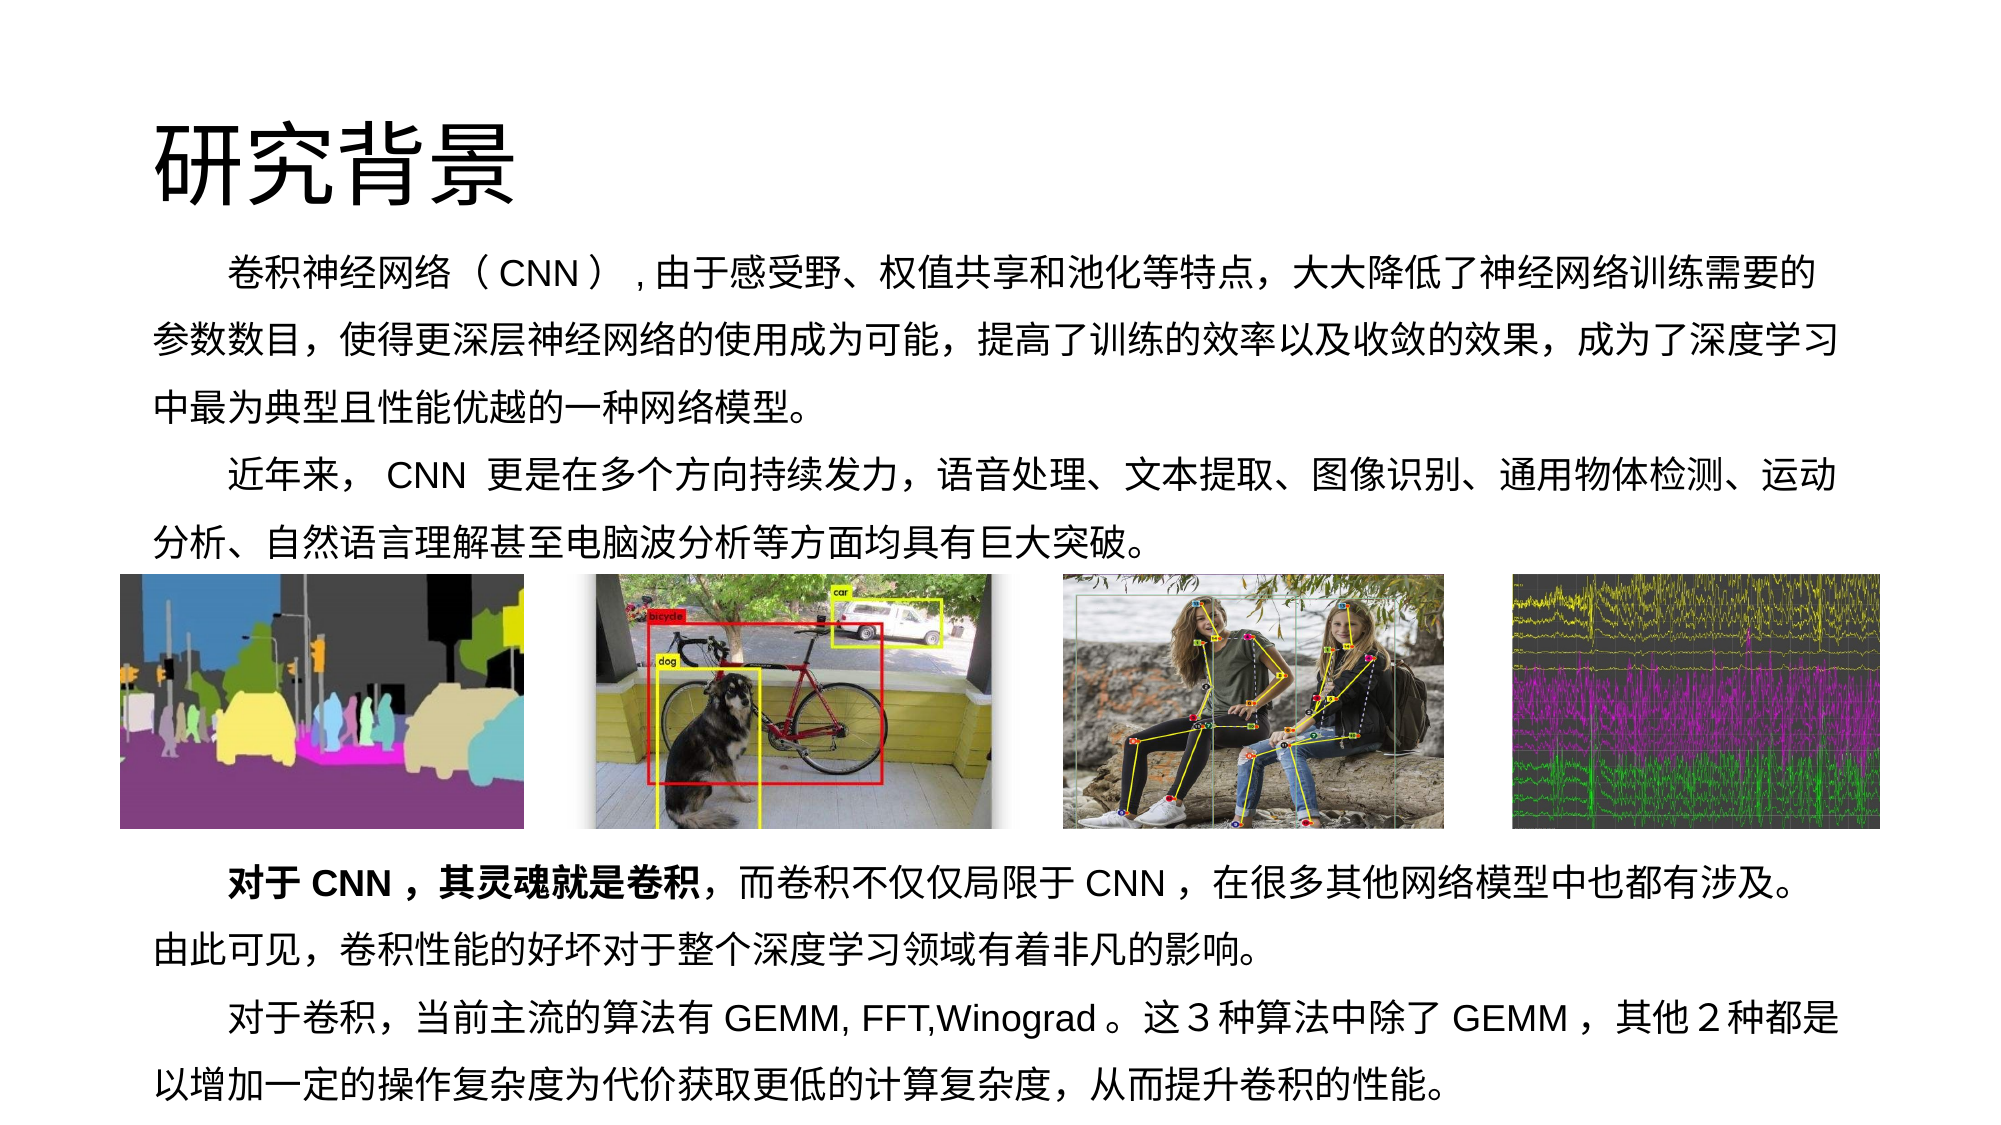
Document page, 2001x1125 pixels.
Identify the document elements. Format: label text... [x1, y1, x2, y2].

picture [1512, 574, 1880, 829]
text_box 对于CNN，其灵魂就是卷积，而卷积不仅仅局限于CNN，在很多其他网络模型中也都有涉及。由此可见，卷积性能的好坏对于整个深度学习领域有着非凡的影响。 对于卷积，当前主流的算法有GEMM, FFT,Winograd。这３种算法中除了GEMM，其他２种都是以增加一定的操作复杂度为代价获取更低的计算复杂度，从而提升卷积的性能。 [137, 828, 1863, 1114]
picture [567, 574, 1020, 829]
picture [1063, 574, 1444, 829]
picture [120, 574, 524, 829]
title 研究背景 [137, 59, 1863, 219]
text_box 卷积神经网络（CNN）,由于感受野、权值共享和池化等特点，大大降低了神经网络训练需要的参数数目，使得更深层神经网络的使用成为可能，提高了训练的效率以及收敛的效果，成为了深度学习中最为典型且性能优越的一种网络模型。 近年来，CNN 更是在多个方向持续发力，语音处理、文本提取、图像识别、通用物体检测、运动分析、自然语言理解甚至电脑波分析等方面均具有巨大突破。 [137, 219, 1863, 572]
